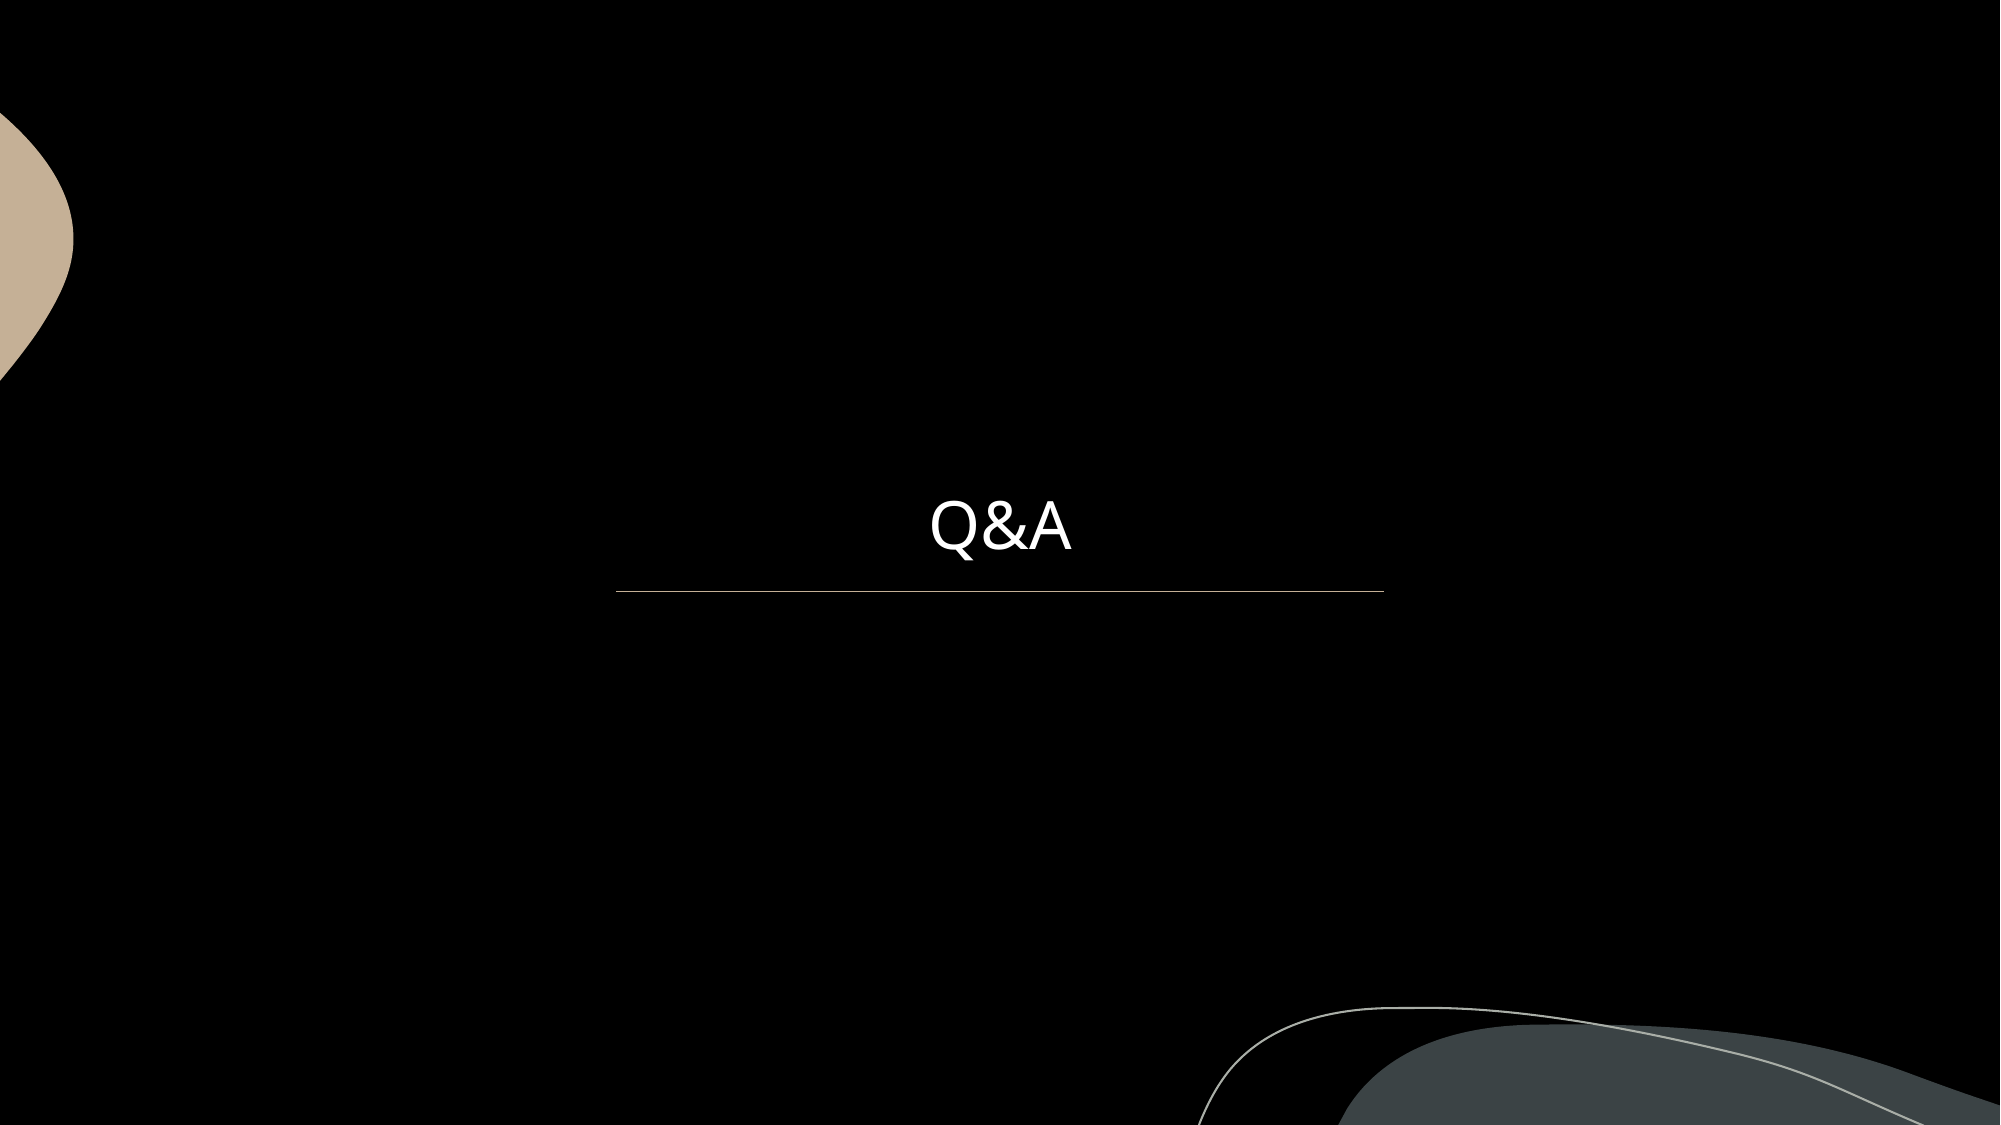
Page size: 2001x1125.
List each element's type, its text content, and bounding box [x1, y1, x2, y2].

text_box Q&A [537, 475, 1463, 570]
